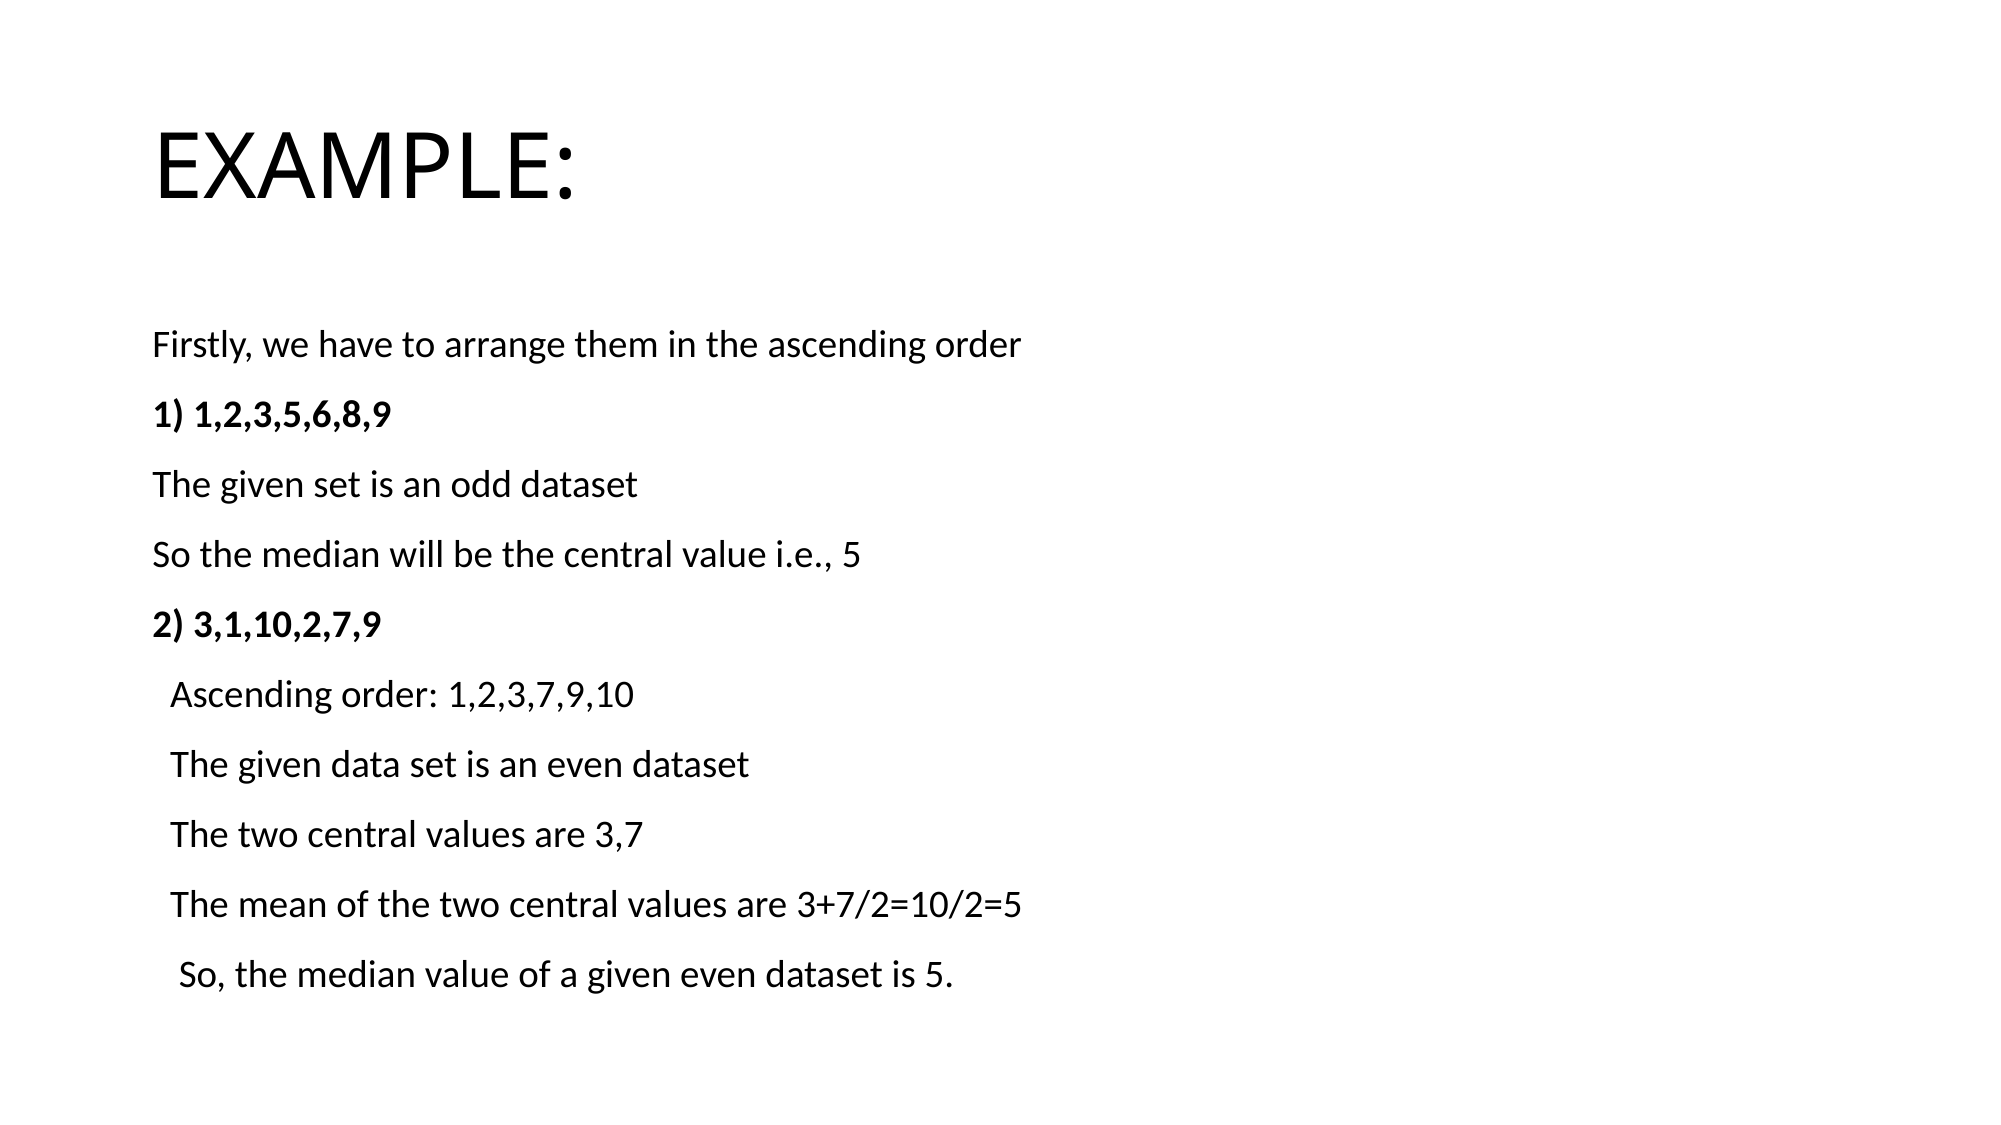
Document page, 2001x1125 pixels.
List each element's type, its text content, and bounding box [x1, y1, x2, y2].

title EXAMPLE: [137, 59, 1863, 231]
list 9,3,5,1,6,8,2 Firstly, we have to arrange them in the ascending order 1) 1,2,3,5,6,8,9 The given set is an odd dataset So the median will be the central value i.e., 5 2) 3,1,10,2,7,9 Ascending order: 1,2,3,7,9,10 The given data set is an even dataset The two central values are 3,7 The mean of the two central values are 3+7/2=10/2=5 So, the median value of a given even dataset is 5. [137, 231, 1863, 1014]
